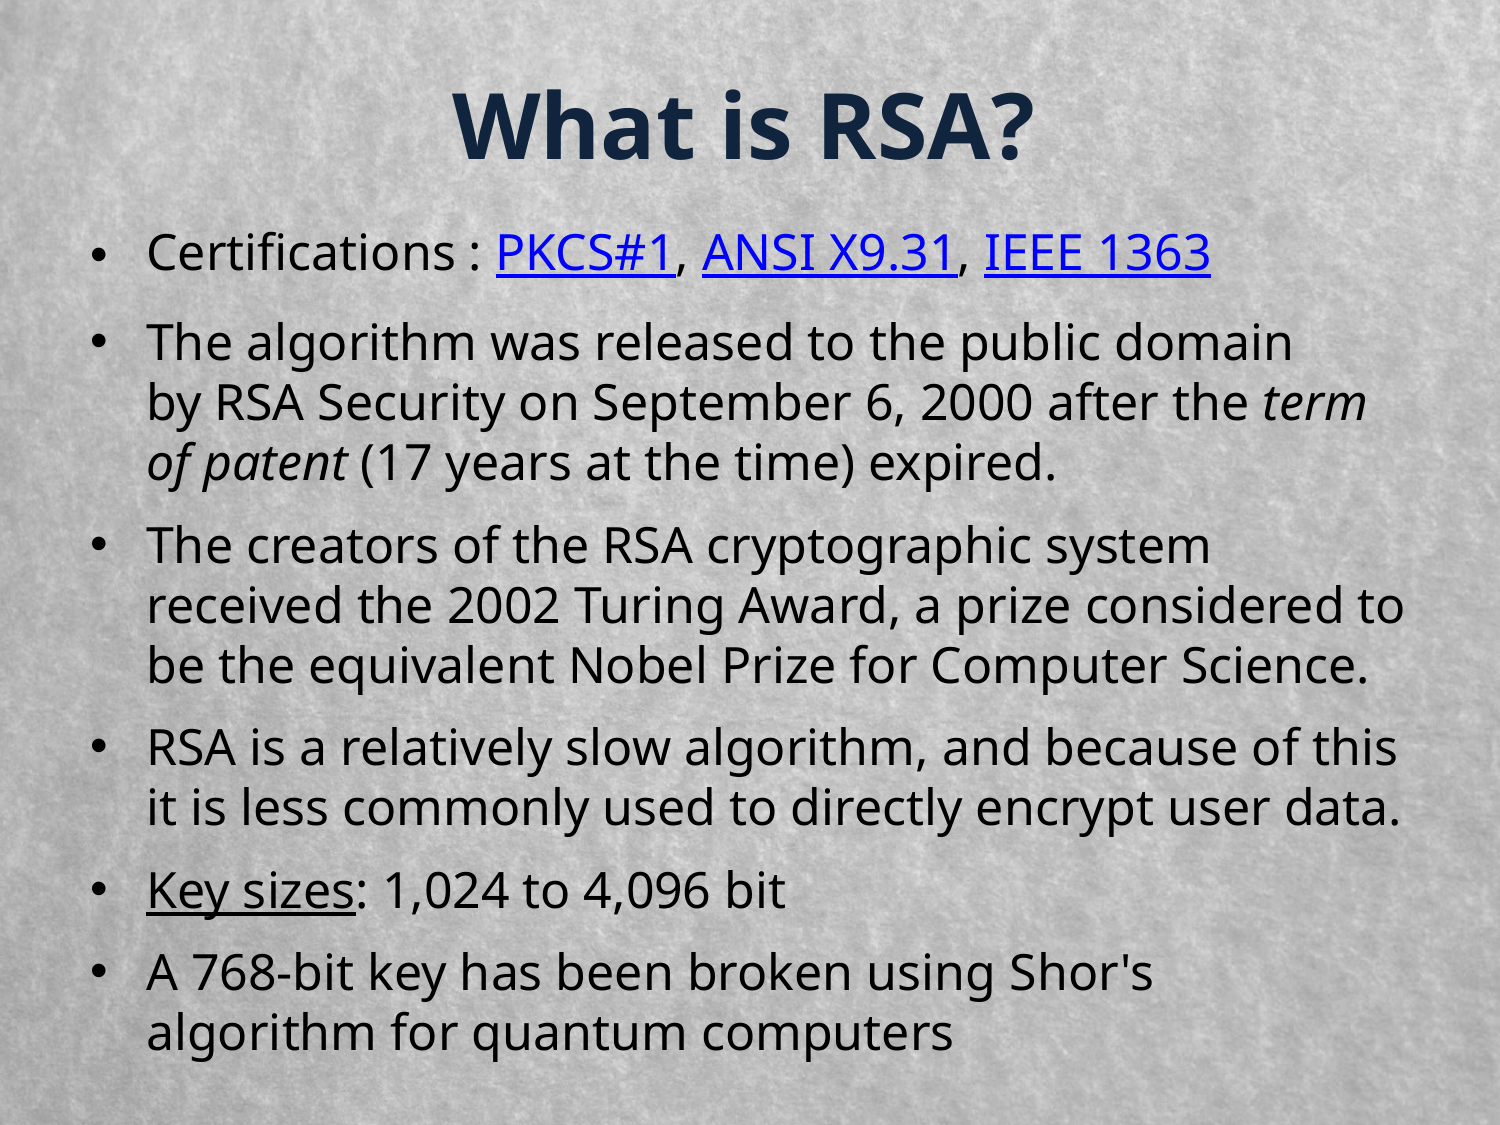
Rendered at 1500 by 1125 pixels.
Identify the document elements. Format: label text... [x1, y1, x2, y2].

title What is RSA? [75, 45, 1413, 200]
picture [0, 0, 1500, 1125]
list Certifications : PKCS#1, ANSI X9.31, IEEE 1363 The algorithm was released to the public domain by RSA Security on September 6, 2000 after the term of patent (17 years at the time) expired. The creators of the RSA cryptographic system received the 2002 Turing Award, a prize considered to be the equivalent Nobel Prize for Computer Science. RSA is a relatively slow algorithm, and because of this it is less commonly used to directly encrypt user data. Key sizes: 1,024 to 4,096 bit A 768-bit key has been broken using Shor's algorithm for quantum computers [75, 212, 1425, 1075]
